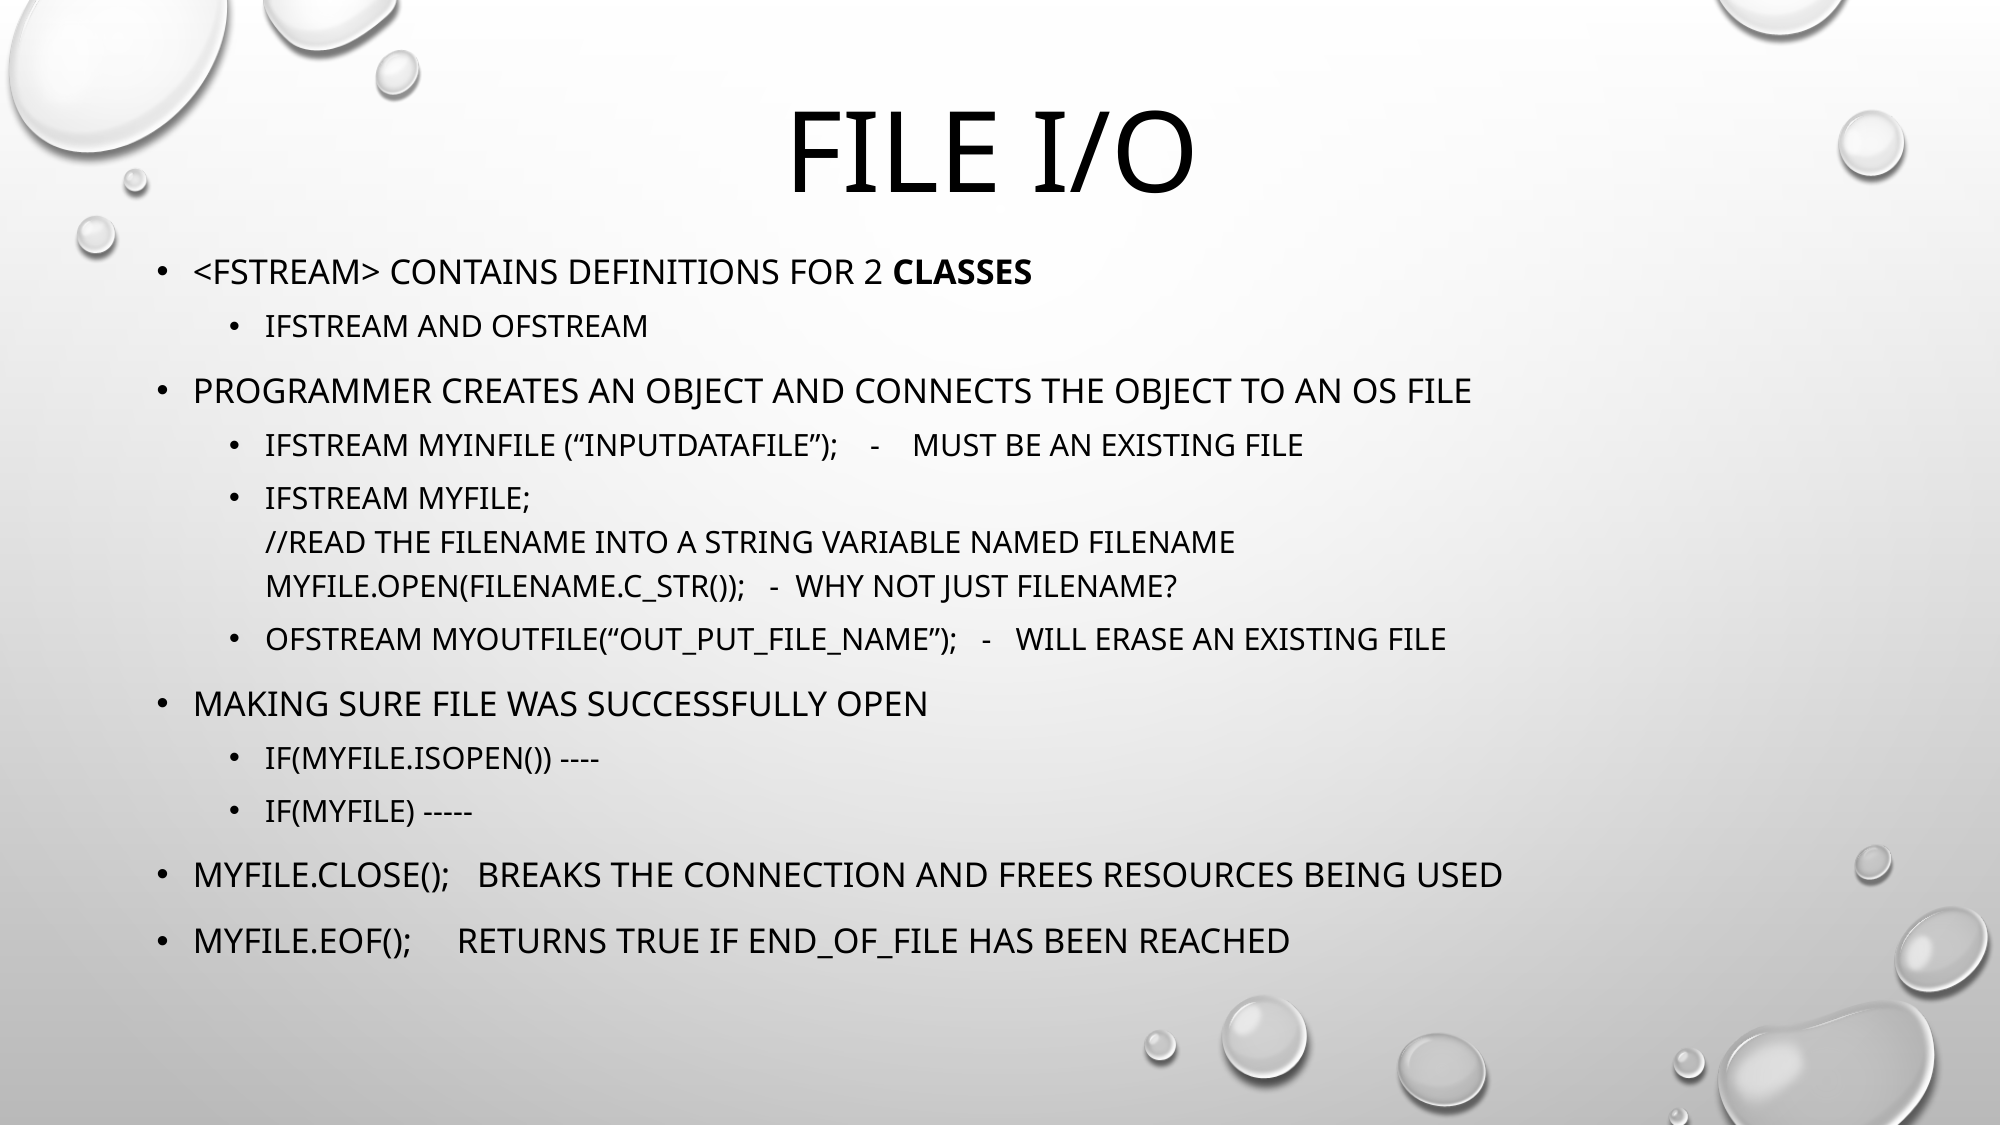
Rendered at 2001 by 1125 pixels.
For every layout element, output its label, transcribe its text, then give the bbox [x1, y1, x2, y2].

title File I/O [141, 24, 1842, 234]
list <fstream> contains definitions for 2 classes Ifstream and ofstream Programmer creates an object and connects the object to an OS file Ifstream myinfile (“inputDataFile”); - must be an existing file Ifstream myfile; //read the filename into a string variable named filename myfile.open(filename.c_str()); - why not just filename? Ofstream myoutfile(“out_put_file_name”); - will erase an existing file Making sure file was successfully open If(myfile.isopen()) ---- If(Myfile) ----- Myfile.close(); breaks the connection and frees resources being used Myfile.eof(); returns true if end_of_file has been reached [141, 234, 1842, 972]
picture [0, 0, 2000, 1125]
